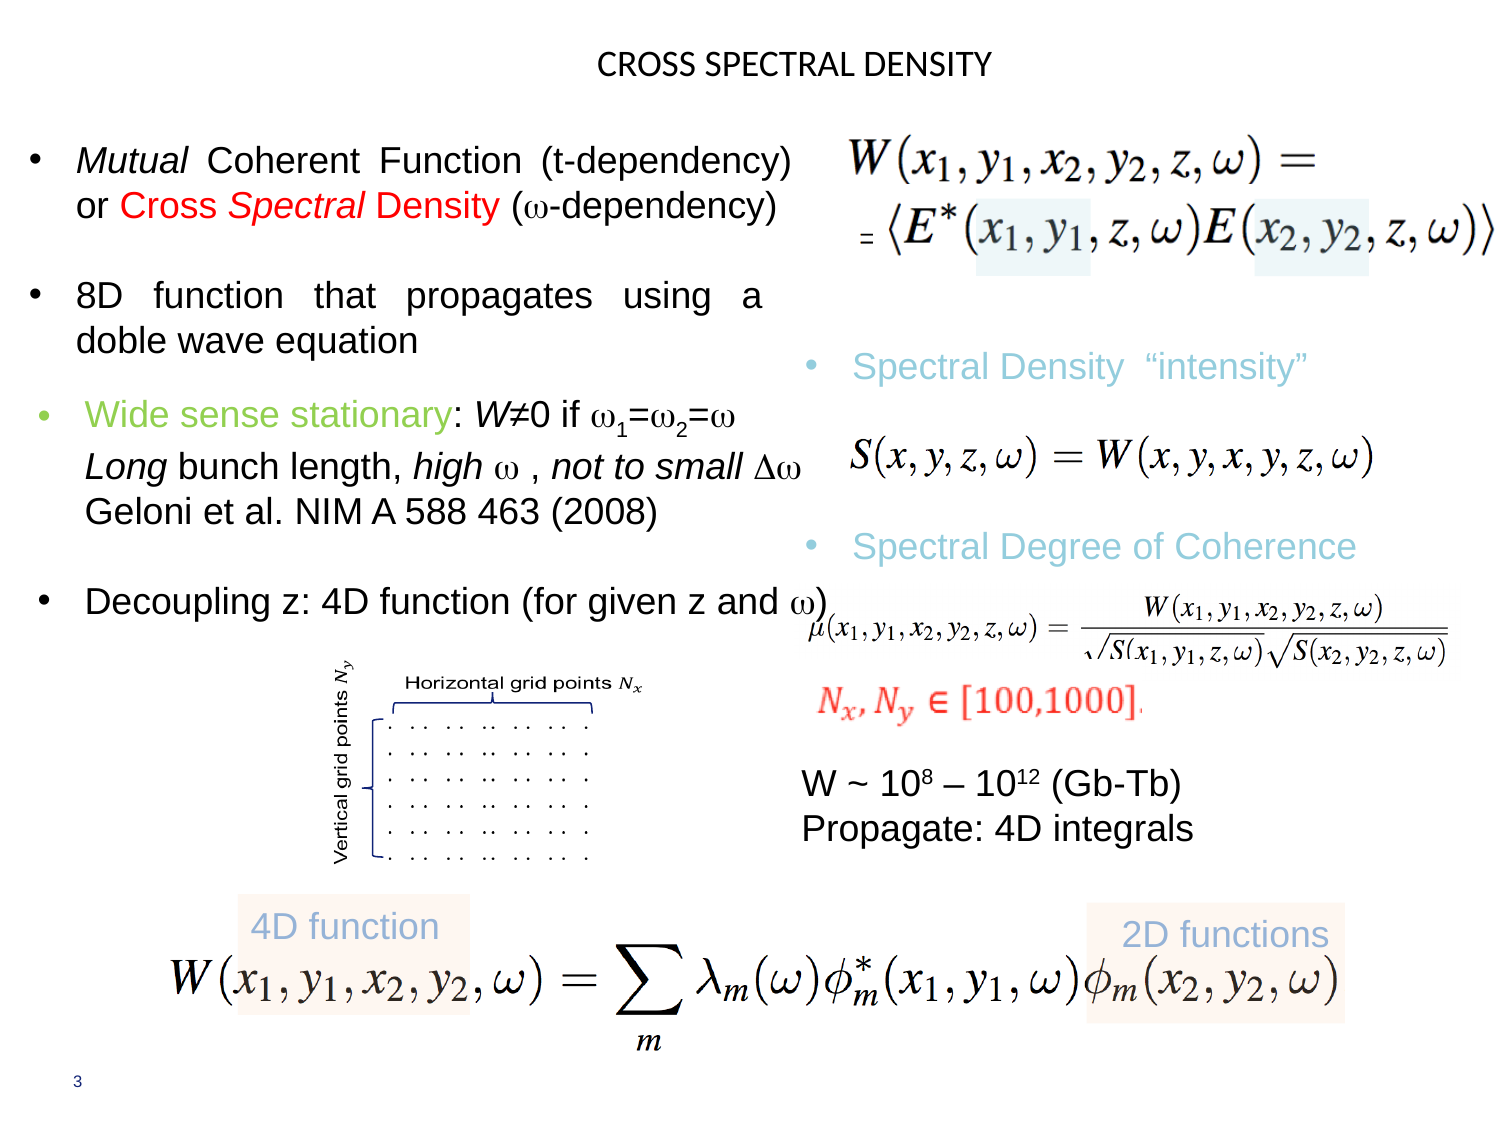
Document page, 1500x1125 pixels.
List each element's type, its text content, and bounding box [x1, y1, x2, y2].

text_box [1231, 633, 1461, 681]
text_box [324, 633, 1228, 892]
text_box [29, 101, 1500, 626]
title CROSS SPECTRAL DENSITY [119, 20, 1471, 100]
slide_number 3 [29, 1063, 98, 1099]
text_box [148, 894, 1346, 1061]
